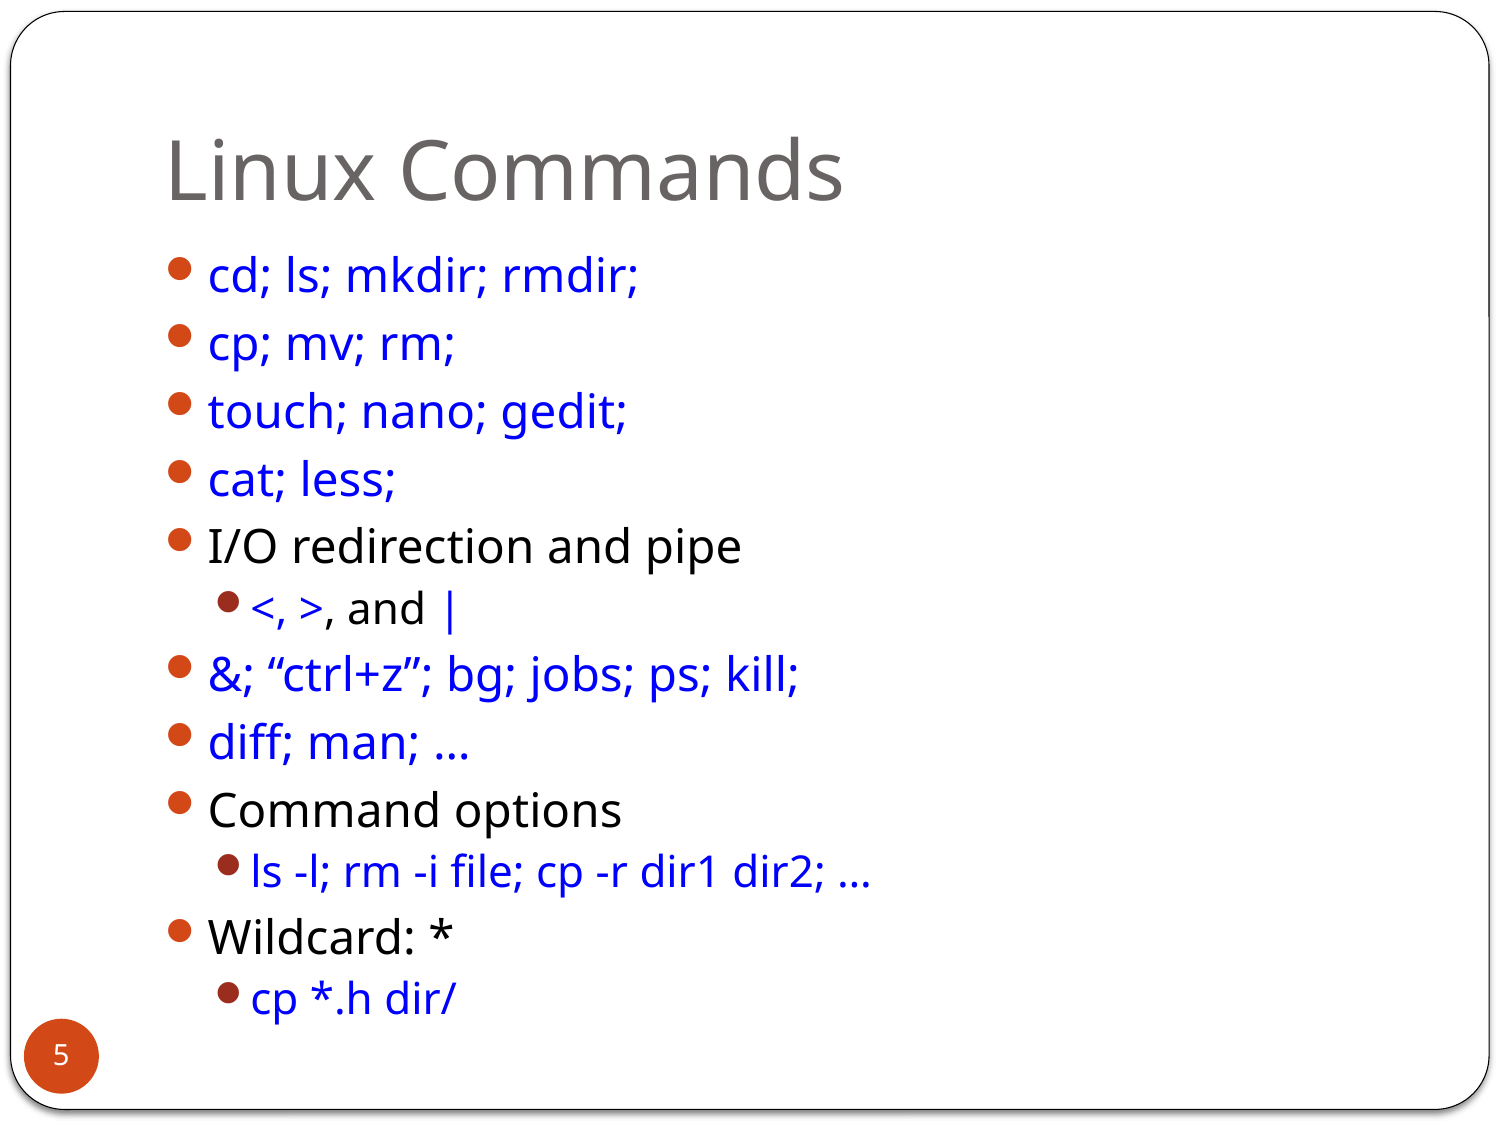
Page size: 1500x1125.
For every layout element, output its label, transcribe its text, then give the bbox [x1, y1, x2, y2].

slide_number 5 [23, 1018, 99, 1094]
list cd; ls; mkdir; rmdir; cp; mv; rm; touch; nano; gedit; cat; less; I/O redirection and pipe <, >, and | &; “ctrl+z”; bg; jobs; ps; kill; diff; man; … Command options ls -l; rm -i file; cp -r dir1 dir2; … Wildcard: * cp *.h dir/ [150, 237, 1425, 1038]
title Linux Commands [150, 45, 1425, 233]
